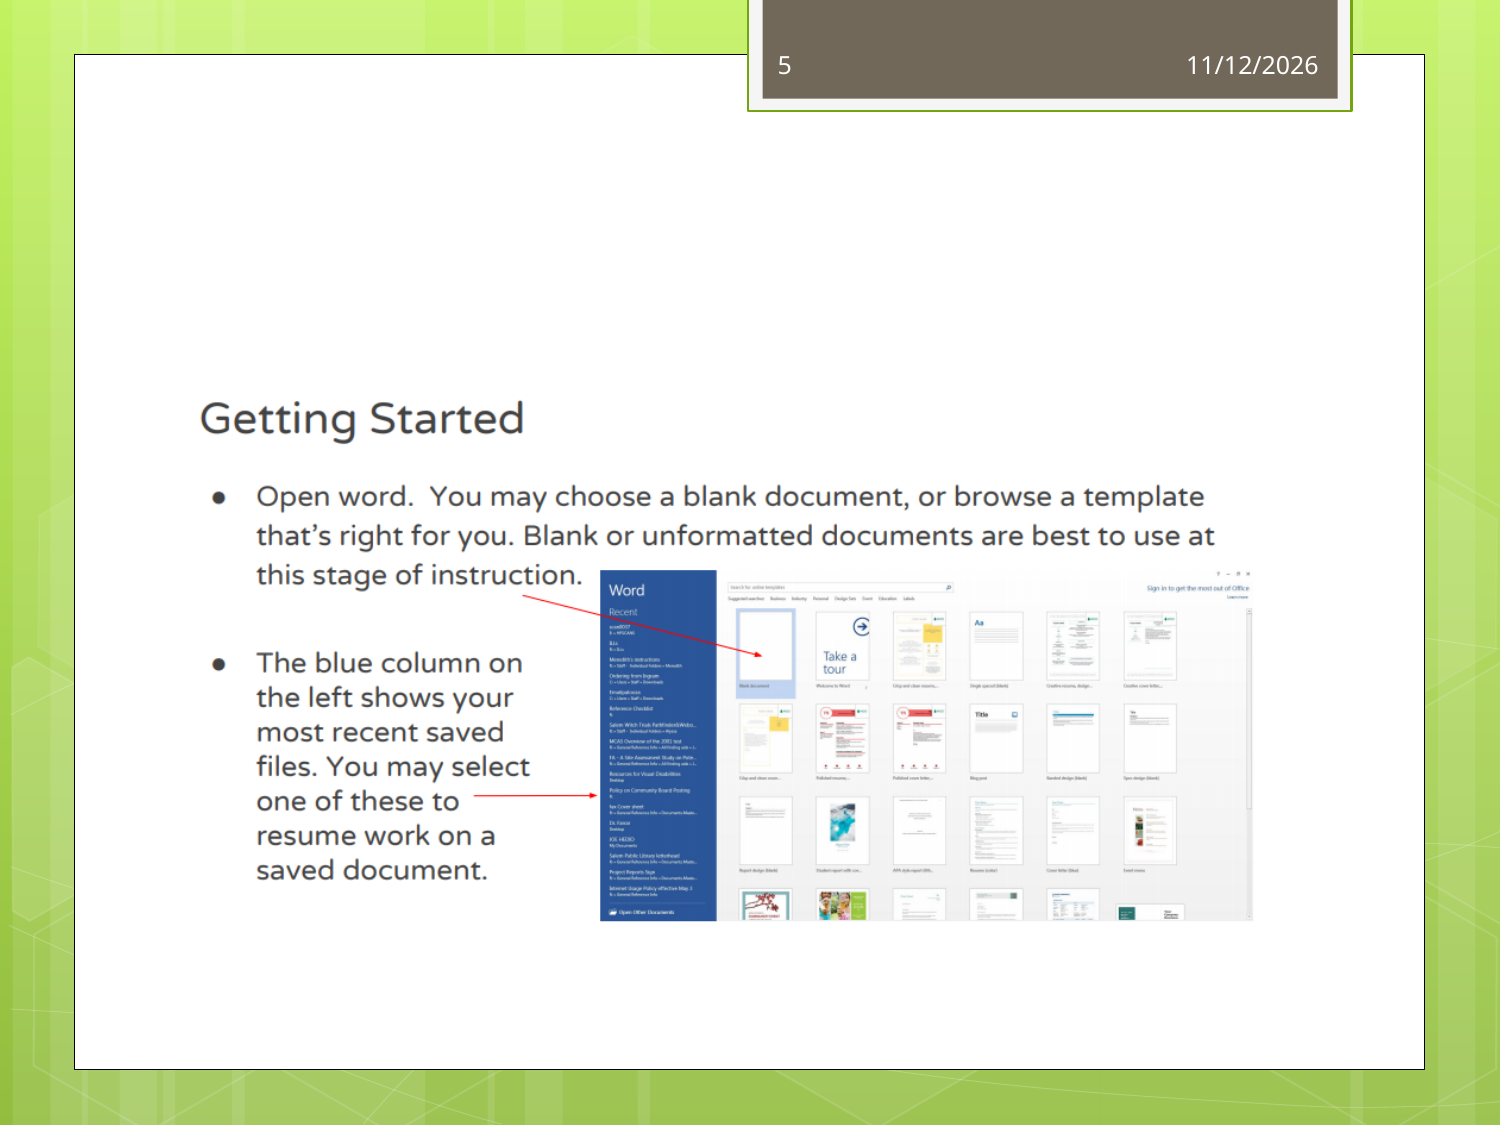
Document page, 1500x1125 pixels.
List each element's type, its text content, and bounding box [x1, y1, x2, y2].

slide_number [983, 36, 1334, 97]
slide_number 5 [762, 36, 982, 97]
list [183, 380, 1270, 957]
